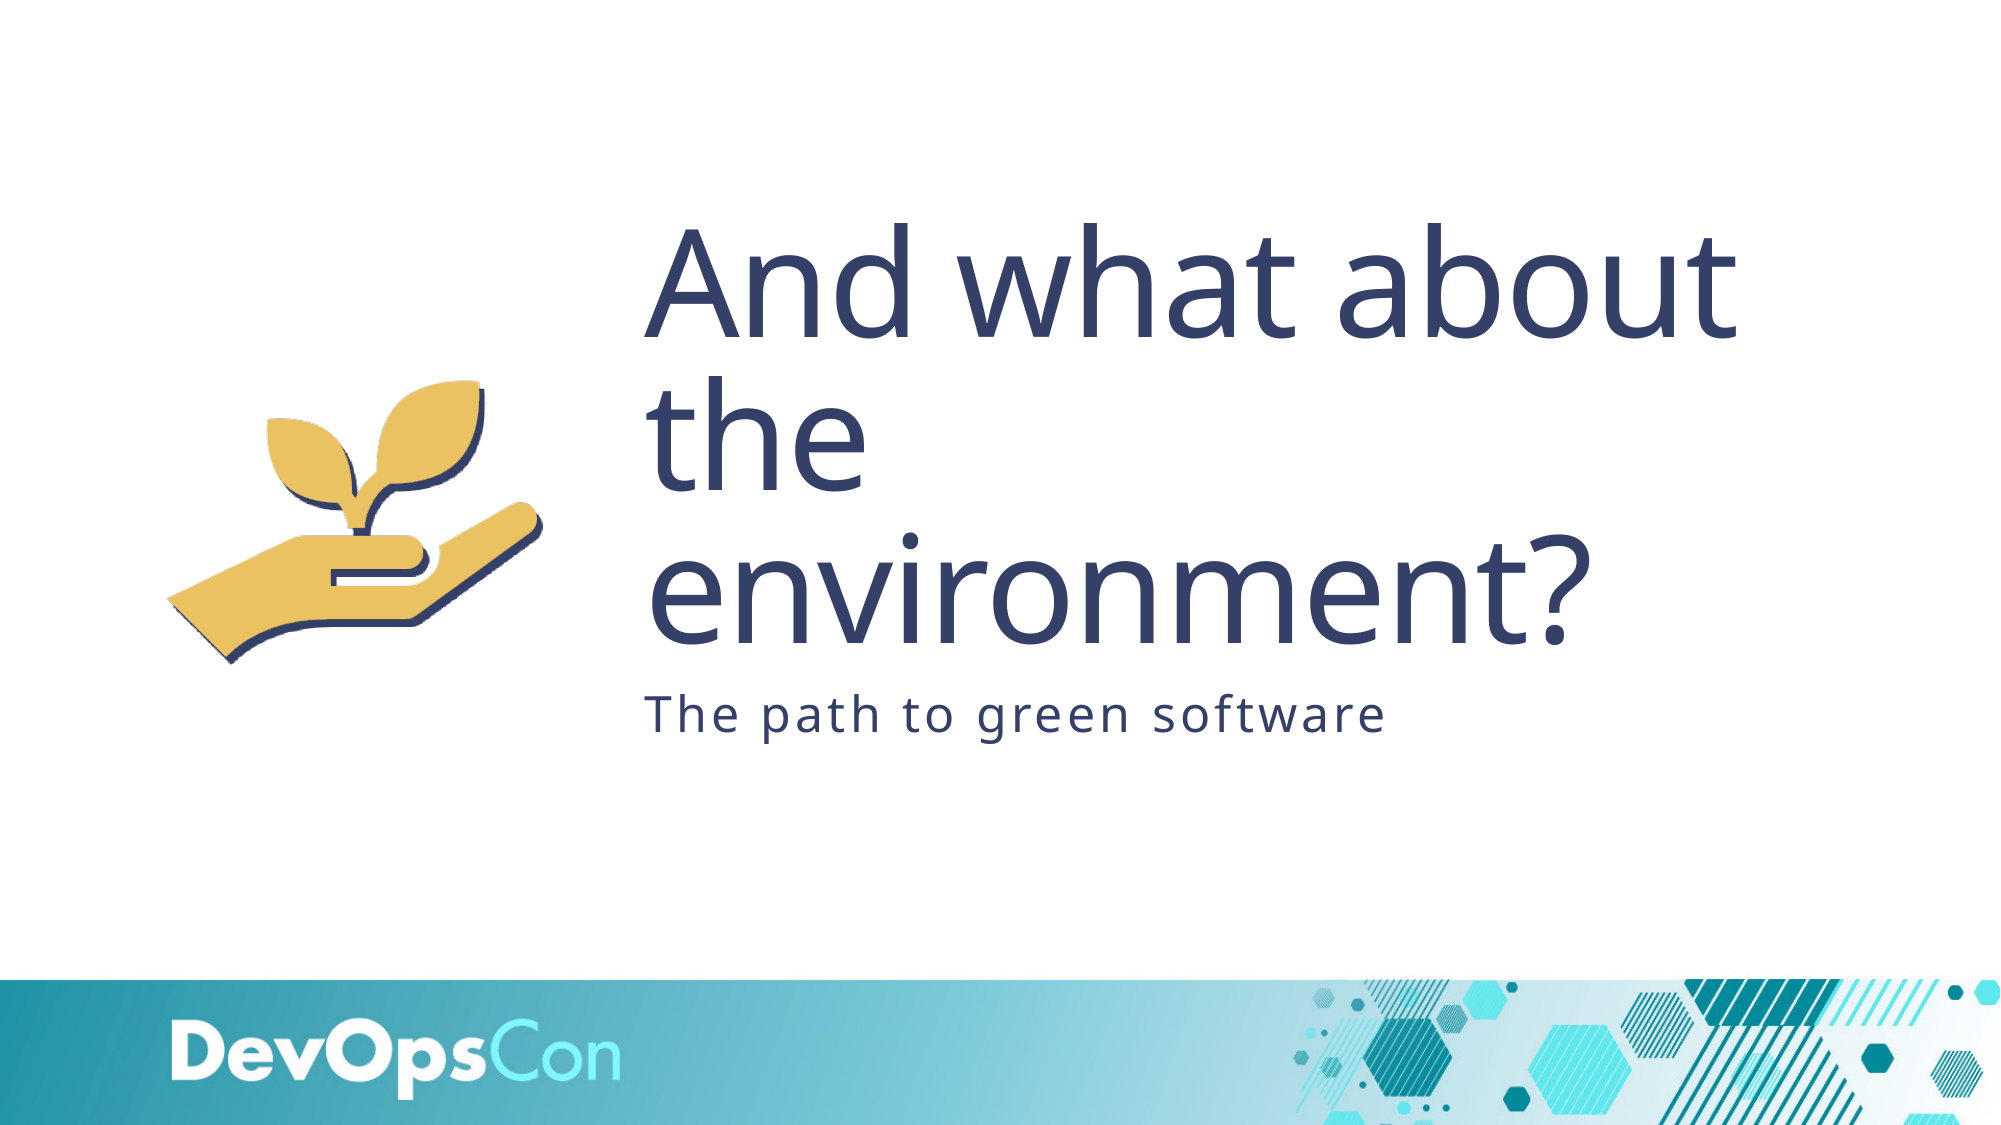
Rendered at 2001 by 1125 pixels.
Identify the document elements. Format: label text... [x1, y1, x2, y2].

list The path to green software [629, 681, 1831, 870]
picture [0, 0, 2000, 1125]
title And what about the environment? [629, 211, 1830, 681]
